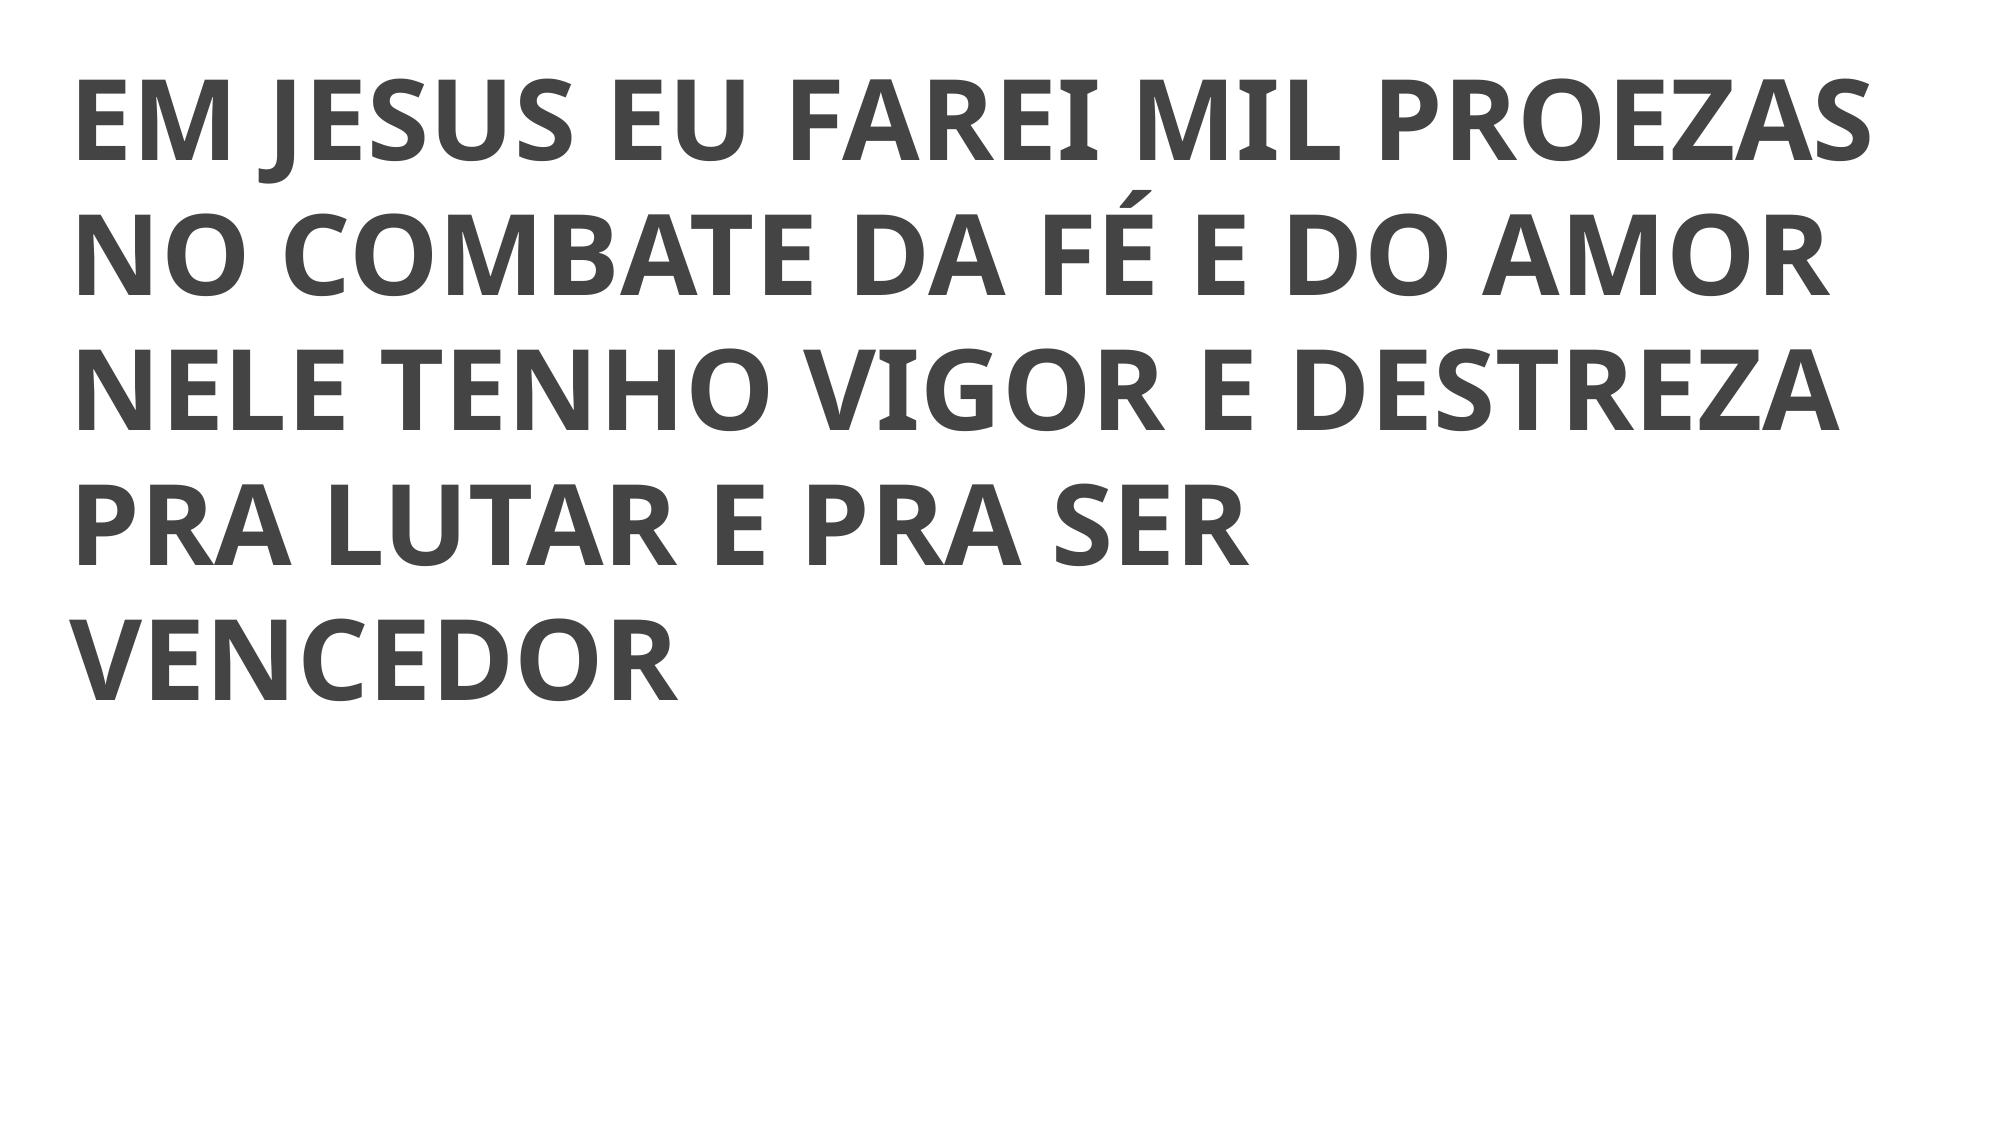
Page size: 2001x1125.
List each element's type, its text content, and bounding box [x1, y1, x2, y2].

text_box EM JESUS EU FAREI MIL PROEZAS NO COMBATE DA FÉ E DO AMOR NELE TENHO VIGOR E DESTREZA PRA LUTAR E PRA SER VENCEDOR [54, 41, 1904, 731]
